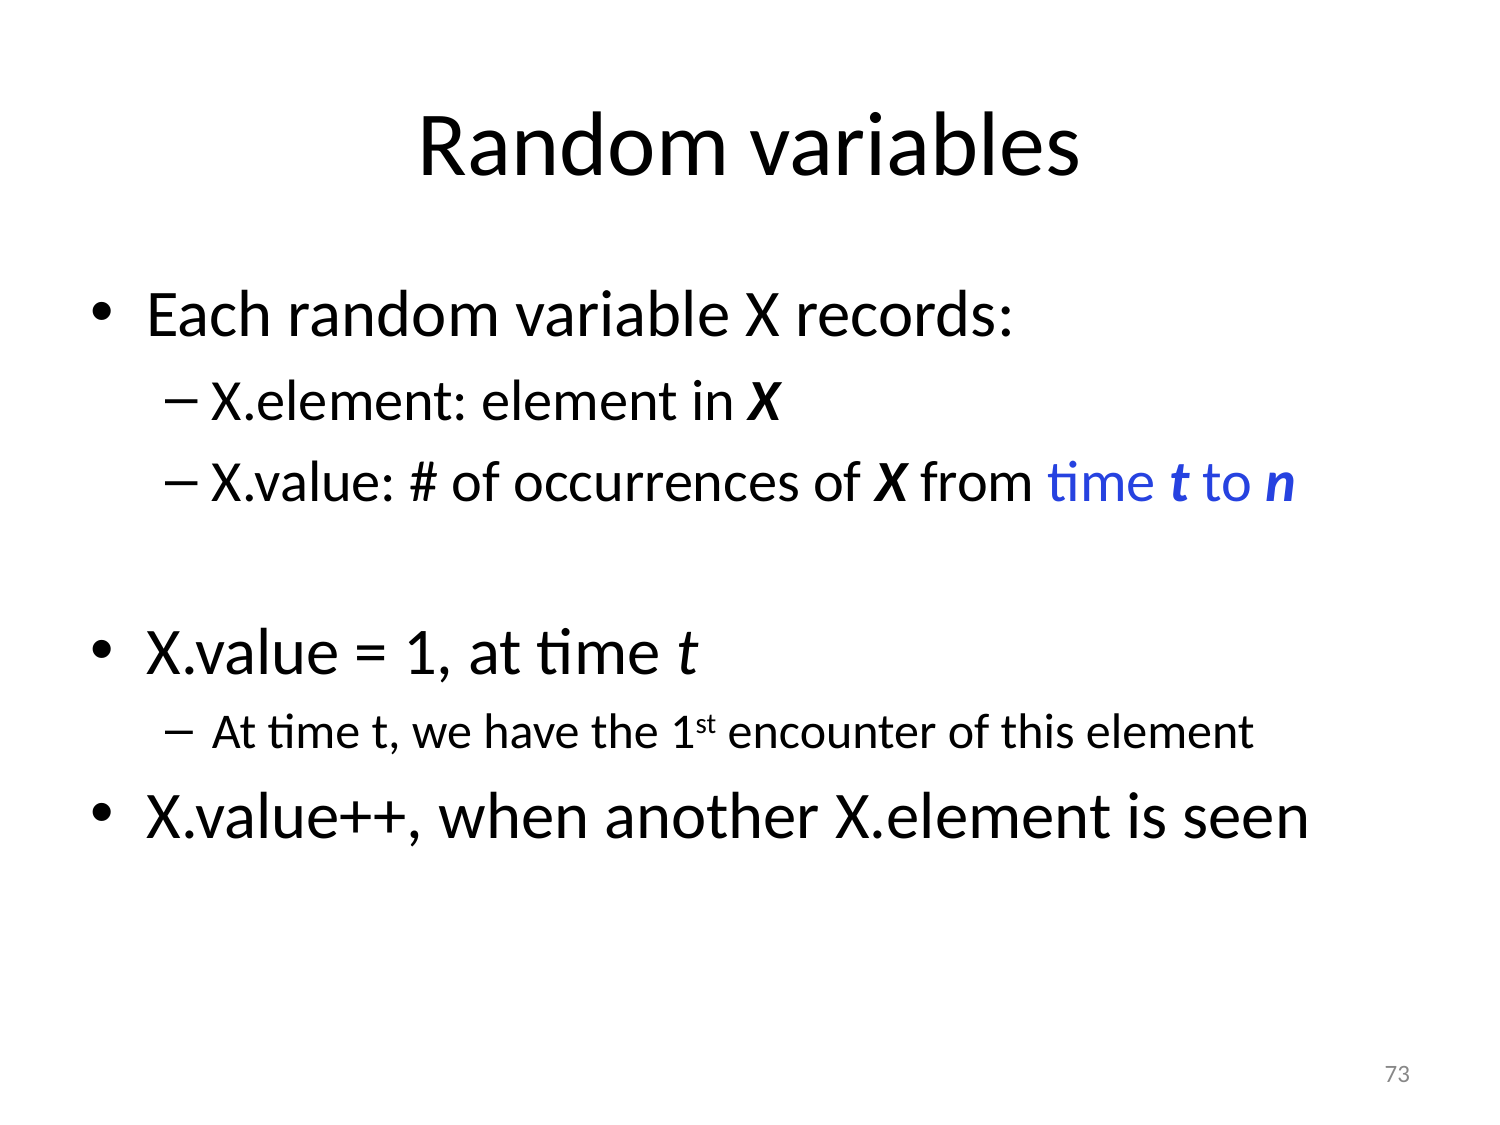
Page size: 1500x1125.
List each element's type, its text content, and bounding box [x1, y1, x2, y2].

slide_number ‹#› [1074, 1042, 1425, 1103]
title Random variables [75, 45, 1425, 233]
list Each random variable X records: X.element: element in X X.value: # of occurrences of X from time t to n X.value = 1, at time t At time t, we have the 1st encounter of this element X.value++, when another X.element is seen [75, 262, 1450, 1005]
